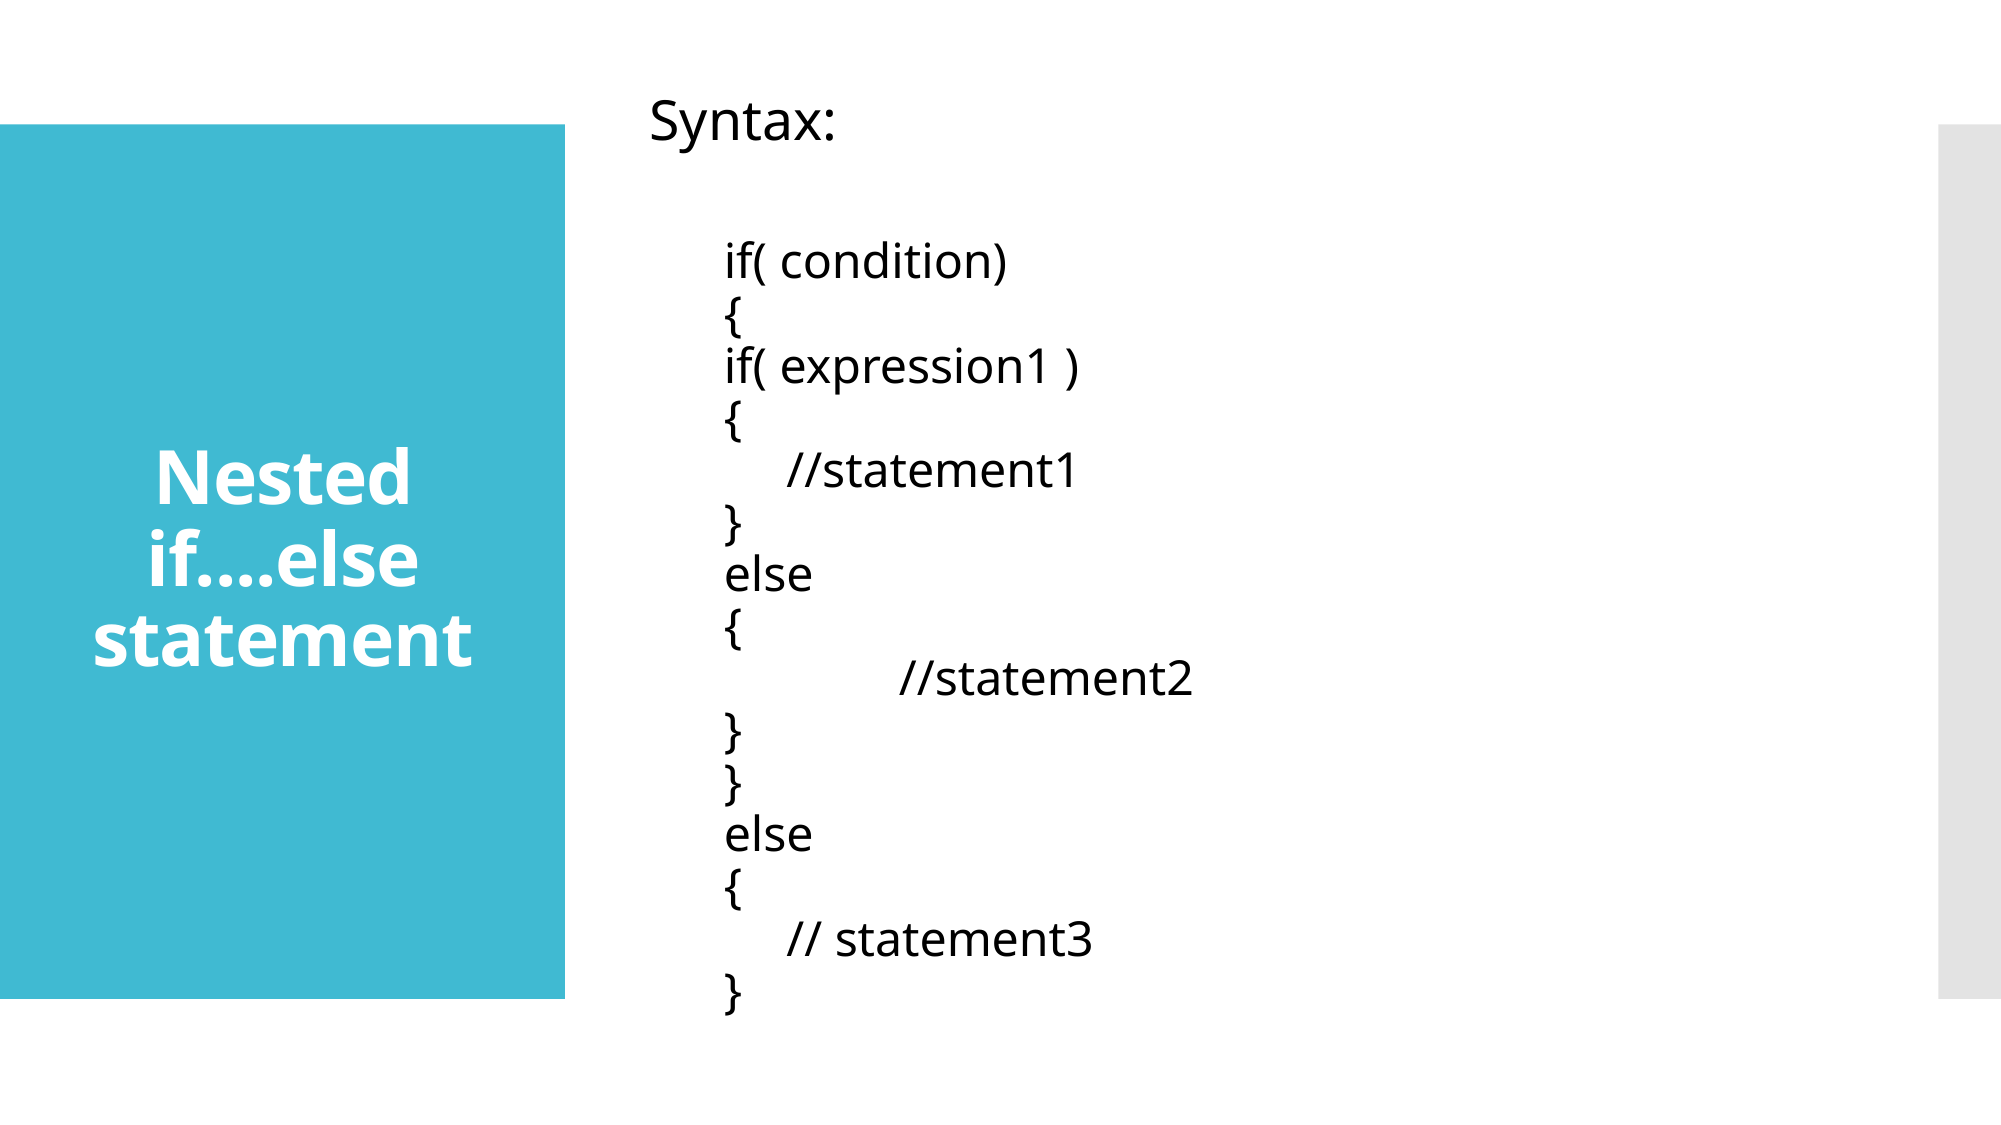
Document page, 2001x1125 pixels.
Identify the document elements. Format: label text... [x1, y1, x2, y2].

title Nested if....else statement [41, 184, 525, 940]
list Syntax: if( condition) { if( expression1 ) { //statement1 } else { //statement2 } } else { // statement3 } [634, 85, 1835, 1035]
